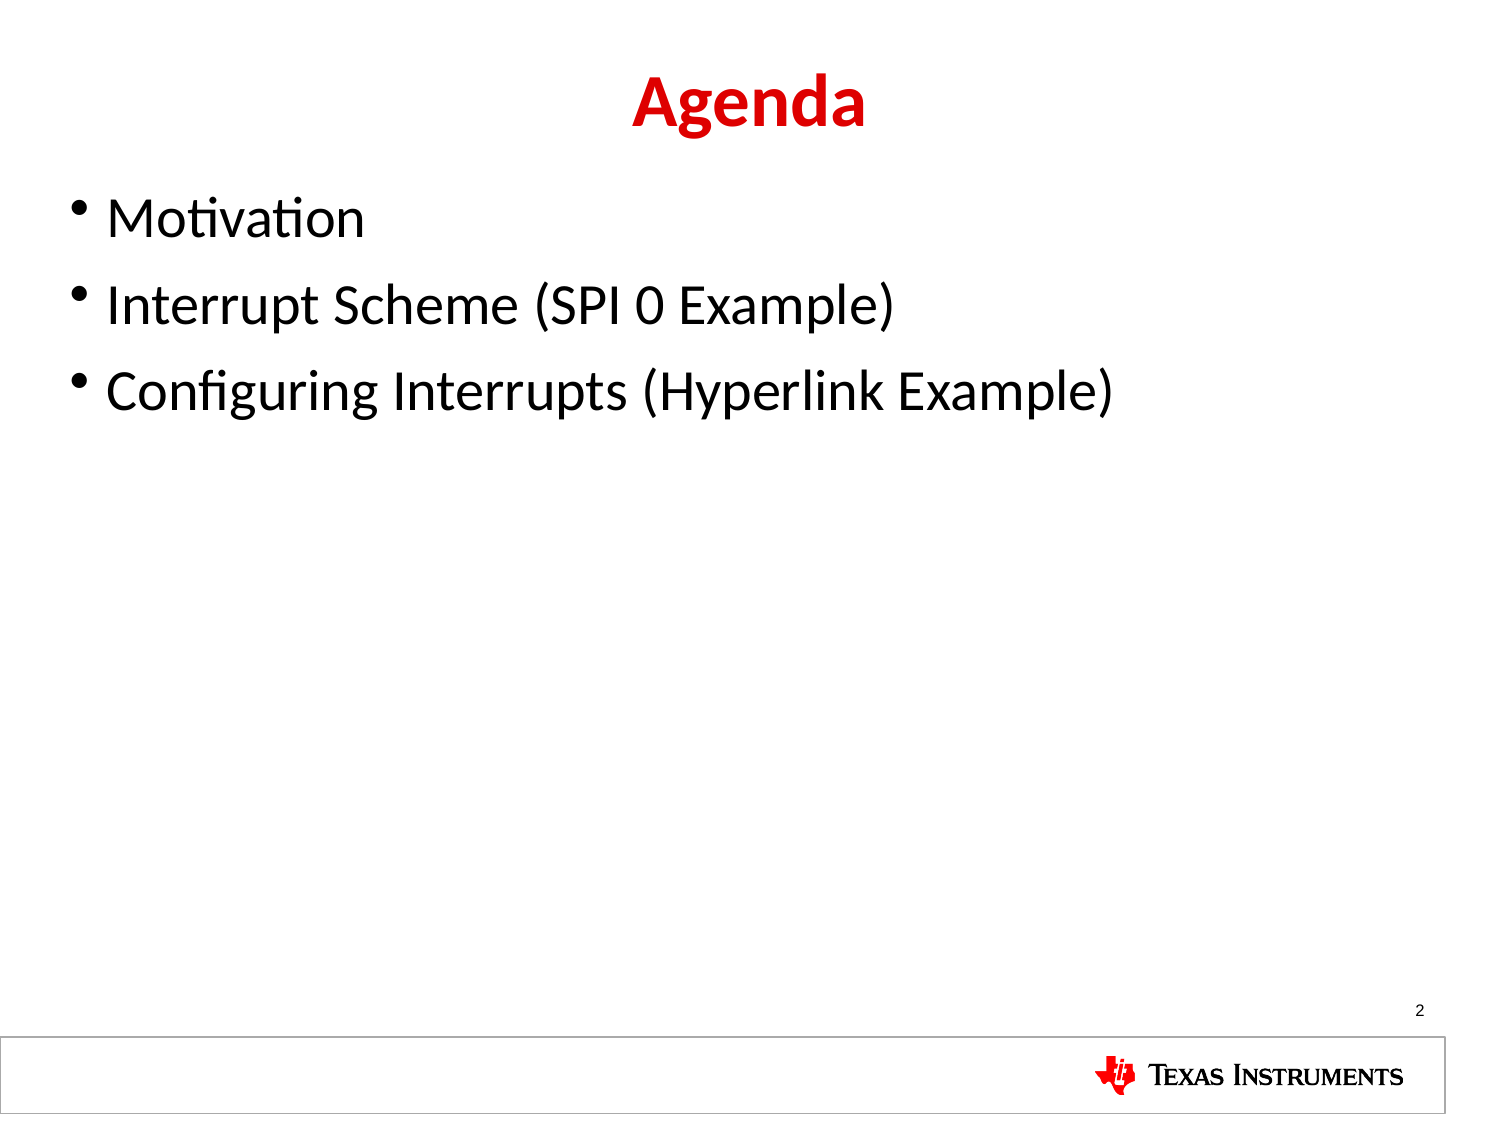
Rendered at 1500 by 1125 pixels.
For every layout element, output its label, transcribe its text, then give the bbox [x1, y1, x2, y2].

picture [1095, 1056, 1403, 1095]
slide_number 2 [1089, 992, 1440, 1027]
title Agenda [74, 44, 1426, 163]
list Motivation Interrupt Scheme (SPI 0 Example) Configuring Interrupts (Hyperlink Example) [54, 171, 1444, 984]
